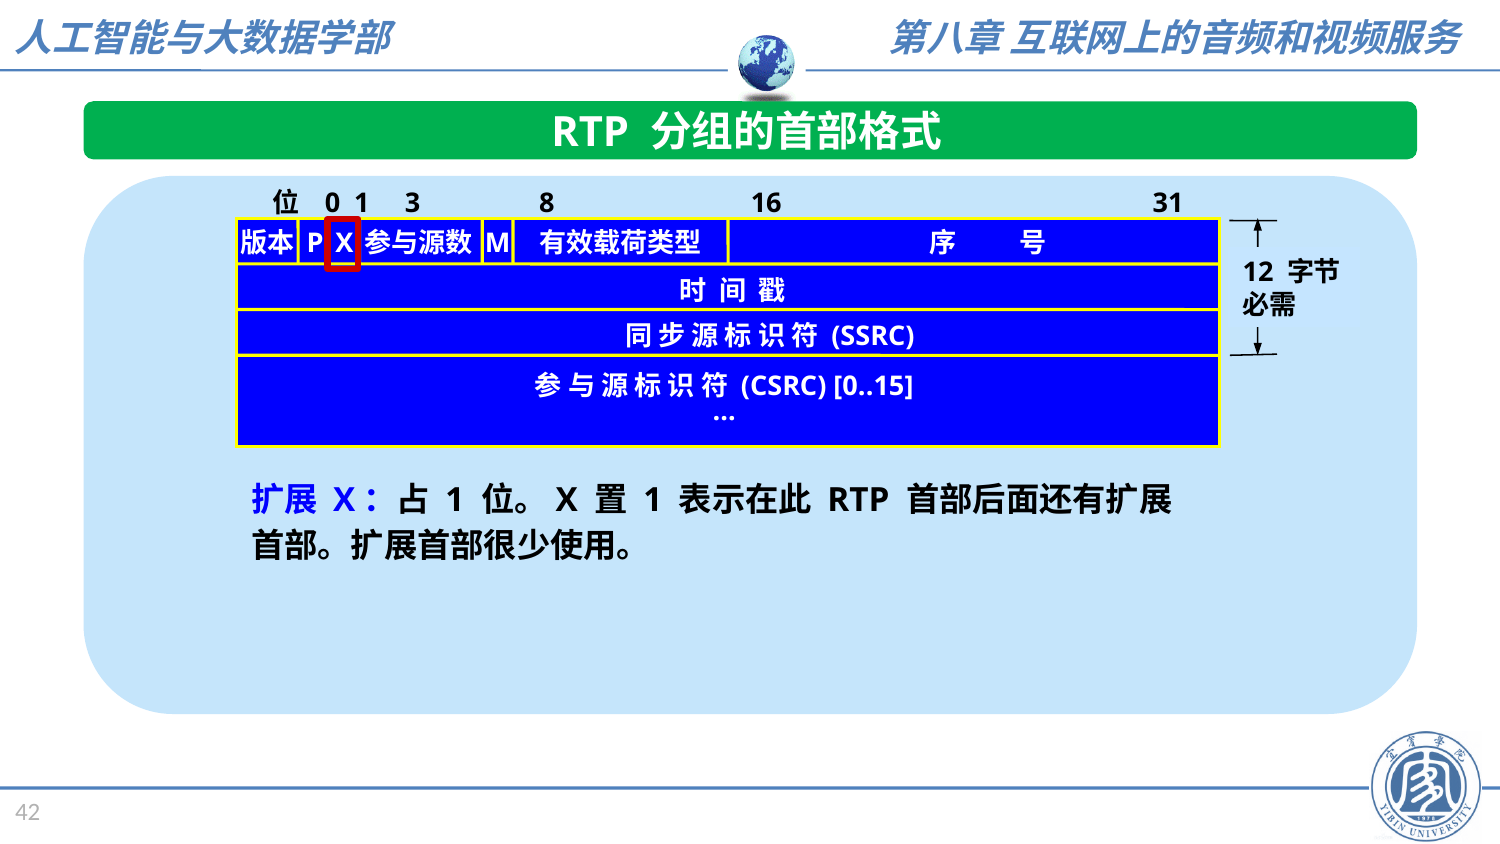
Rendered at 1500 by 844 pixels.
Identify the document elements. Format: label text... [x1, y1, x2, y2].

text_box [1253, 327, 1262, 354]
text_box 同 步 源 标 识 符 (SSRC) [610, 310, 930, 358]
text_box [325, 217, 360, 271]
text_box [729, 226, 914, 263]
text_box 扩展 X：占 1 位。X 置 1 表示在此 RTP 首部后面还有扩展首部。扩展首部很少使用。 [236, 464, 1220, 571]
text_box M [488, 218, 526, 266]
text_box 参与源数 [360, 218, 488, 266]
picture [736, 33, 796, 97]
text_box 位 0 1 3 8 16 31 [257, 178, 1199, 226]
text_box [83, 101, 536, 160]
text_box P [291, 218, 320, 266]
text_box 序 号 [914, 226, 1061, 263]
text_box [236, 356, 1220, 447]
text_box [717, 226, 728, 263]
text_box [967, 101, 1418, 160]
text_box 参 与 源 标 识 符 (CSRC) [0..15] … [520, 361, 929, 433]
text_box [1253, 221, 1262, 247]
text_box [236, 310, 610, 355]
text_box [236, 266, 664, 309]
text_box X [320, 218, 325, 266]
slide_number 42 [0, 787, 350, 833]
text_box 有效载荷类型 [526, 218, 717, 266]
text_box 12 字节 必需 [1227, 247, 1360, 327]
text_box 版本 [225, 218, 291, 266]
text_box RTP 分组的首部格式 [536, 97, 967, 163]
text_box [1061, 218, 1220, 263]
text_box [717, 264, 1220, 309]
text_box 时 间 戳 [664, 265, 801, 310]
text_box [81, 173, 1420, 717]
text_box [930, 310, 1220, 355]
